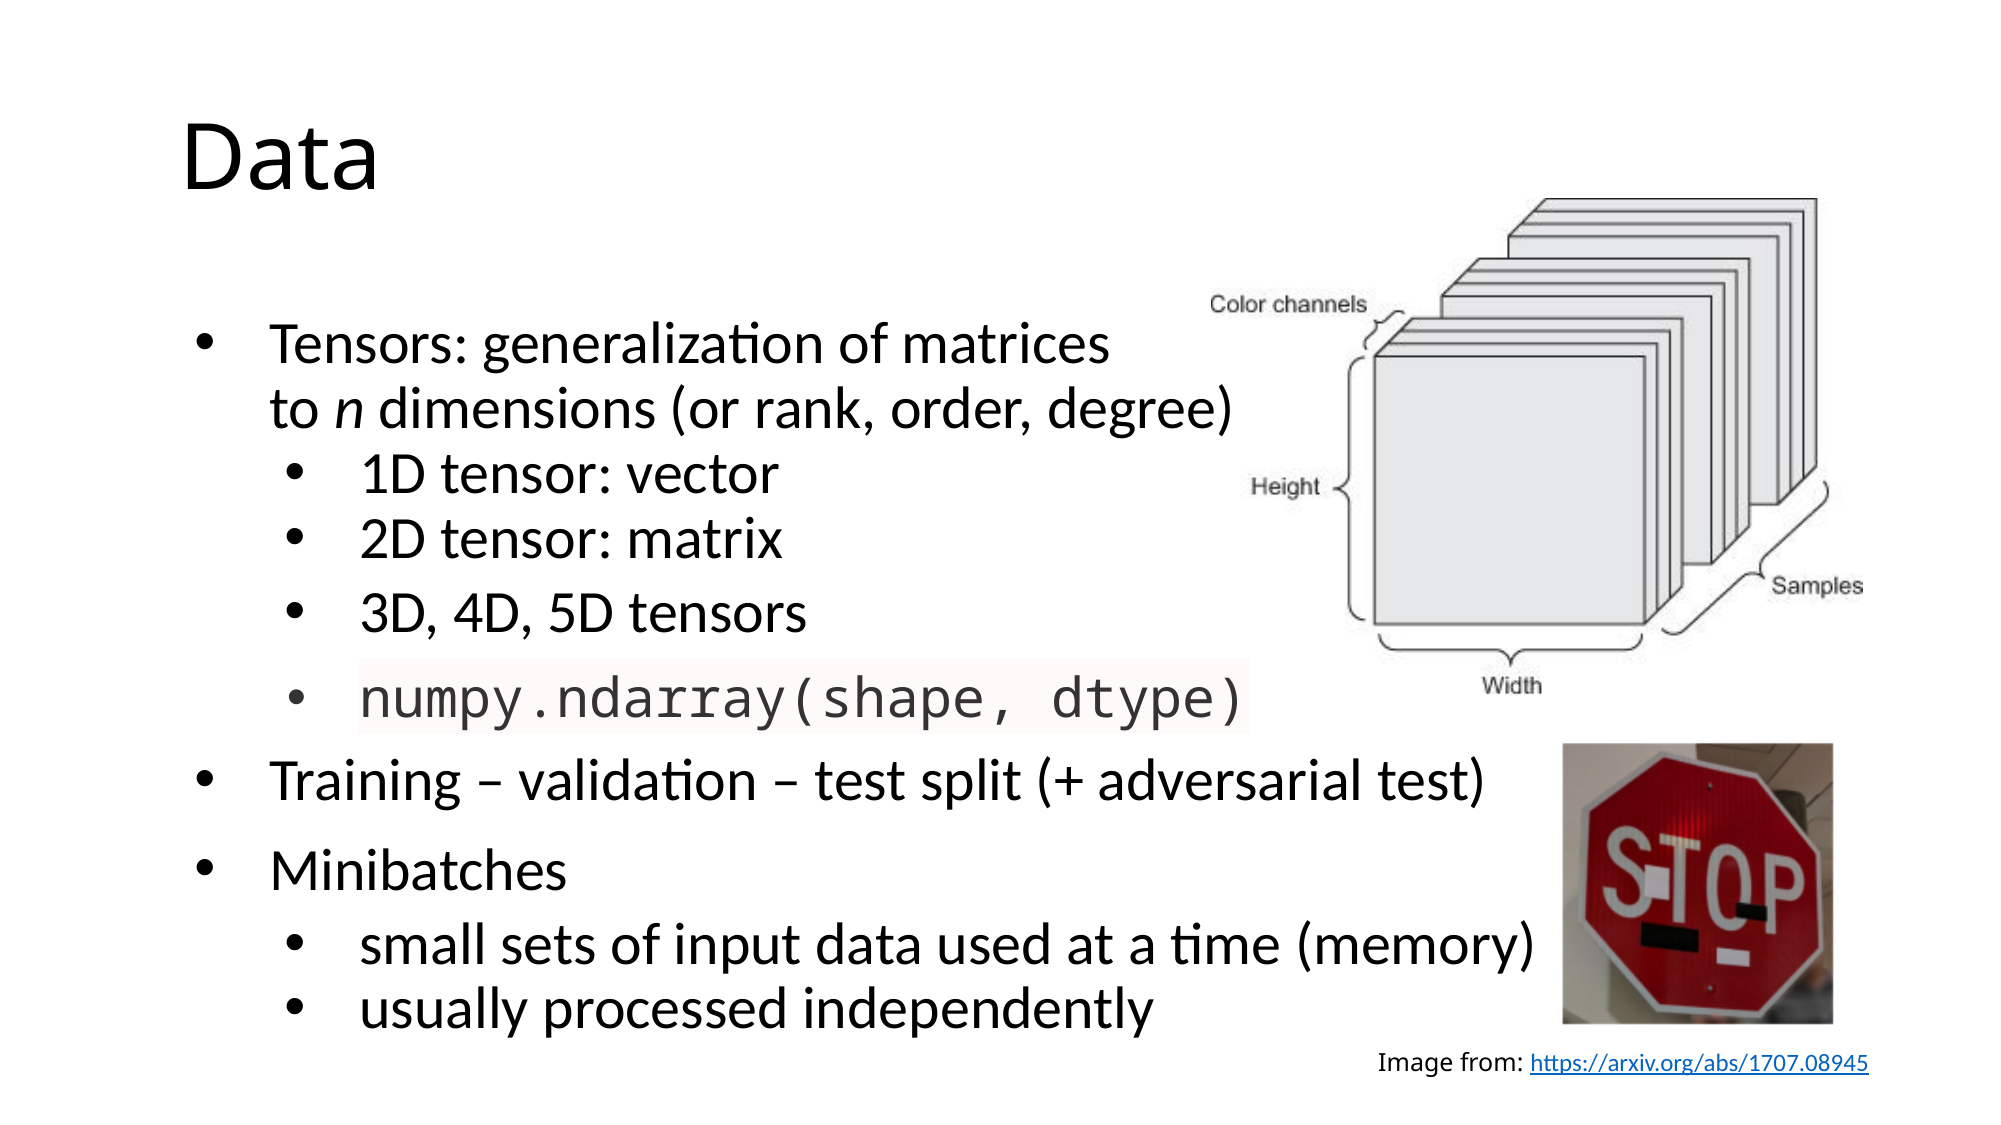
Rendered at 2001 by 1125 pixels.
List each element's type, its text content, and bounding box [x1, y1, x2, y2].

list Tensors: generalization of matrices to n dimensions (or rank, order, degree) 1D tensor: vector 2D tensor: matrix 3D, 4D, 5D tensors numpy.ndarray(shape, dtype) Training – validation – test split (+ adversarial test) Minibatches small sets of input data used at a time (memory) usually processed independently [161, 303, 1559, 1125]
picture [1211, 198, 1863, 696]
title Data [161, 97, 1839, 223]
picture [1558, 737, 1840, 1031]
text_box Image from: https://arxiv.org/abs/1707.08945 [1360, 1028, 1900, 1080]
